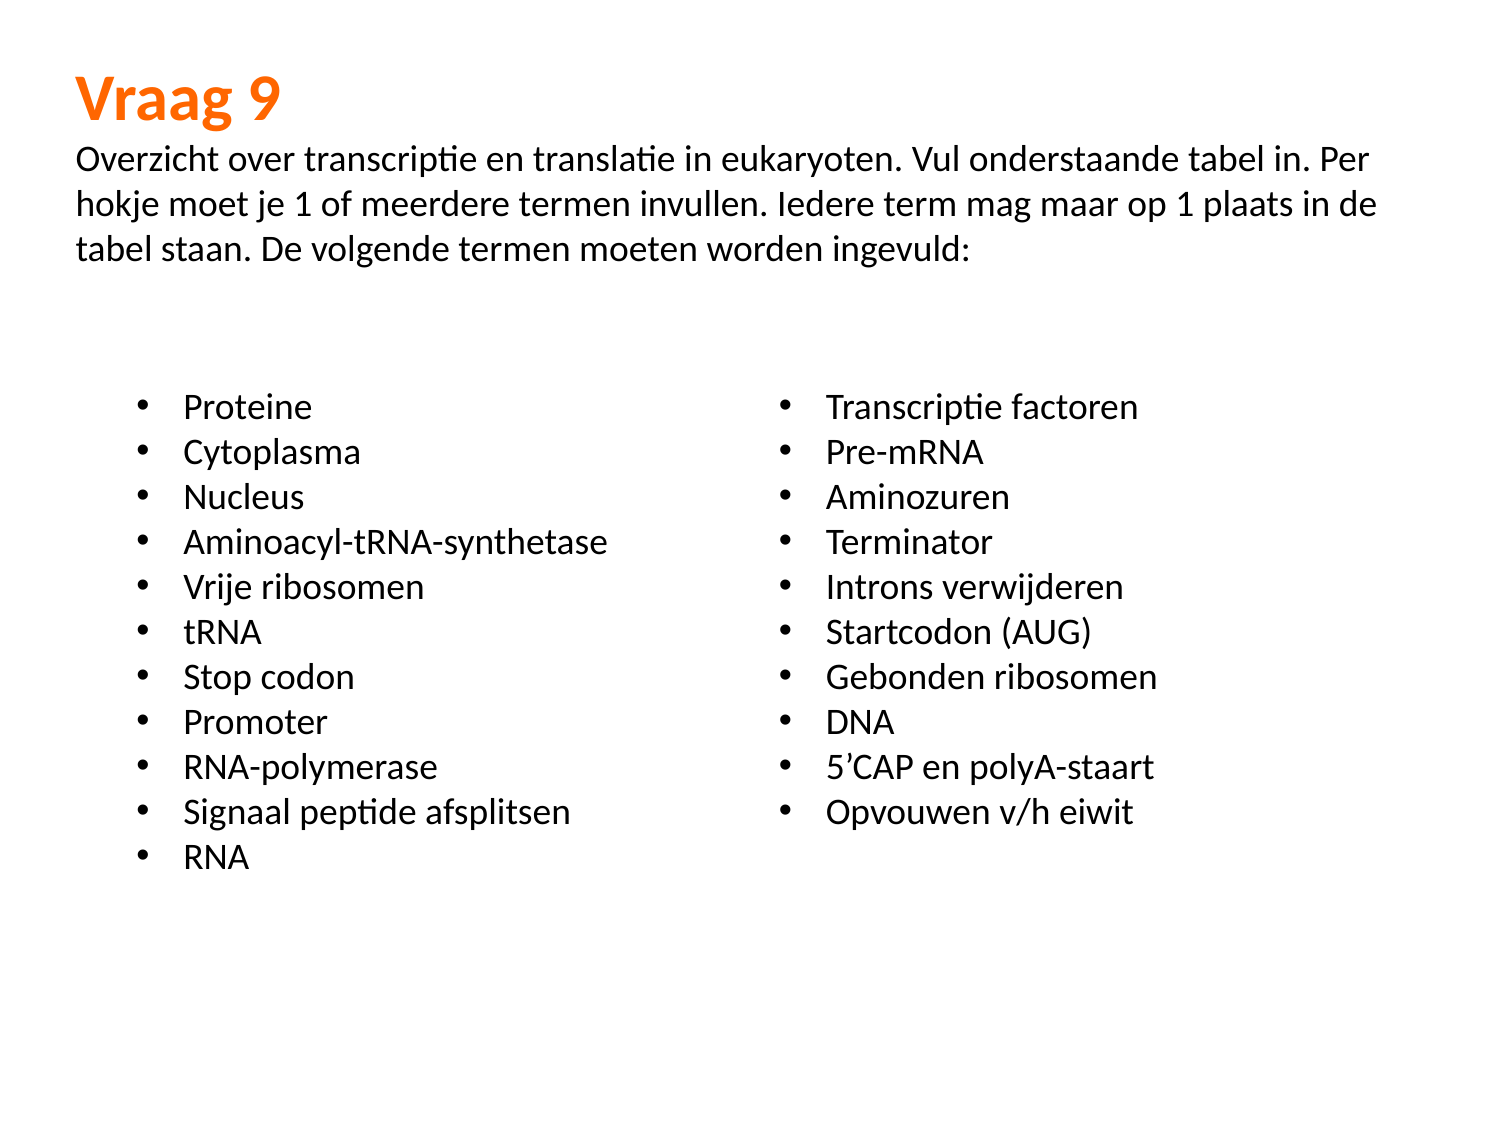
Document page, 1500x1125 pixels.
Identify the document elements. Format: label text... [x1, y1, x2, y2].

text_box Vraag 9 Overzicht over transcriptie en translatie in eukaryoten. Vul onderstaande tabel in. Per hokje moet je 1 of meerdere termen invullen. Iedere term mag maar op 1 plaats in de tabel staan. De volgende termen moeten worden ingevuld: [60, 46, 1411, 276]
text_box Proteine Cytoplasma Nucleus Aminoacyl-tRNA-synthetase Vrije ribosomen tRNA Stop codon Promoter RNA-polymerase Signaal peptide afsplitsen RNA [121, 374, 709, 930]
text_box Transcriptie factoren Pre-mRNA Aminozuren Terminator Introns verwijderen Startcodon (AUG) Gebonden ribosomen DNA 5’CAP en polyA-staart Opvouwen v/h eiwit [764, 374, 1316, 885]
